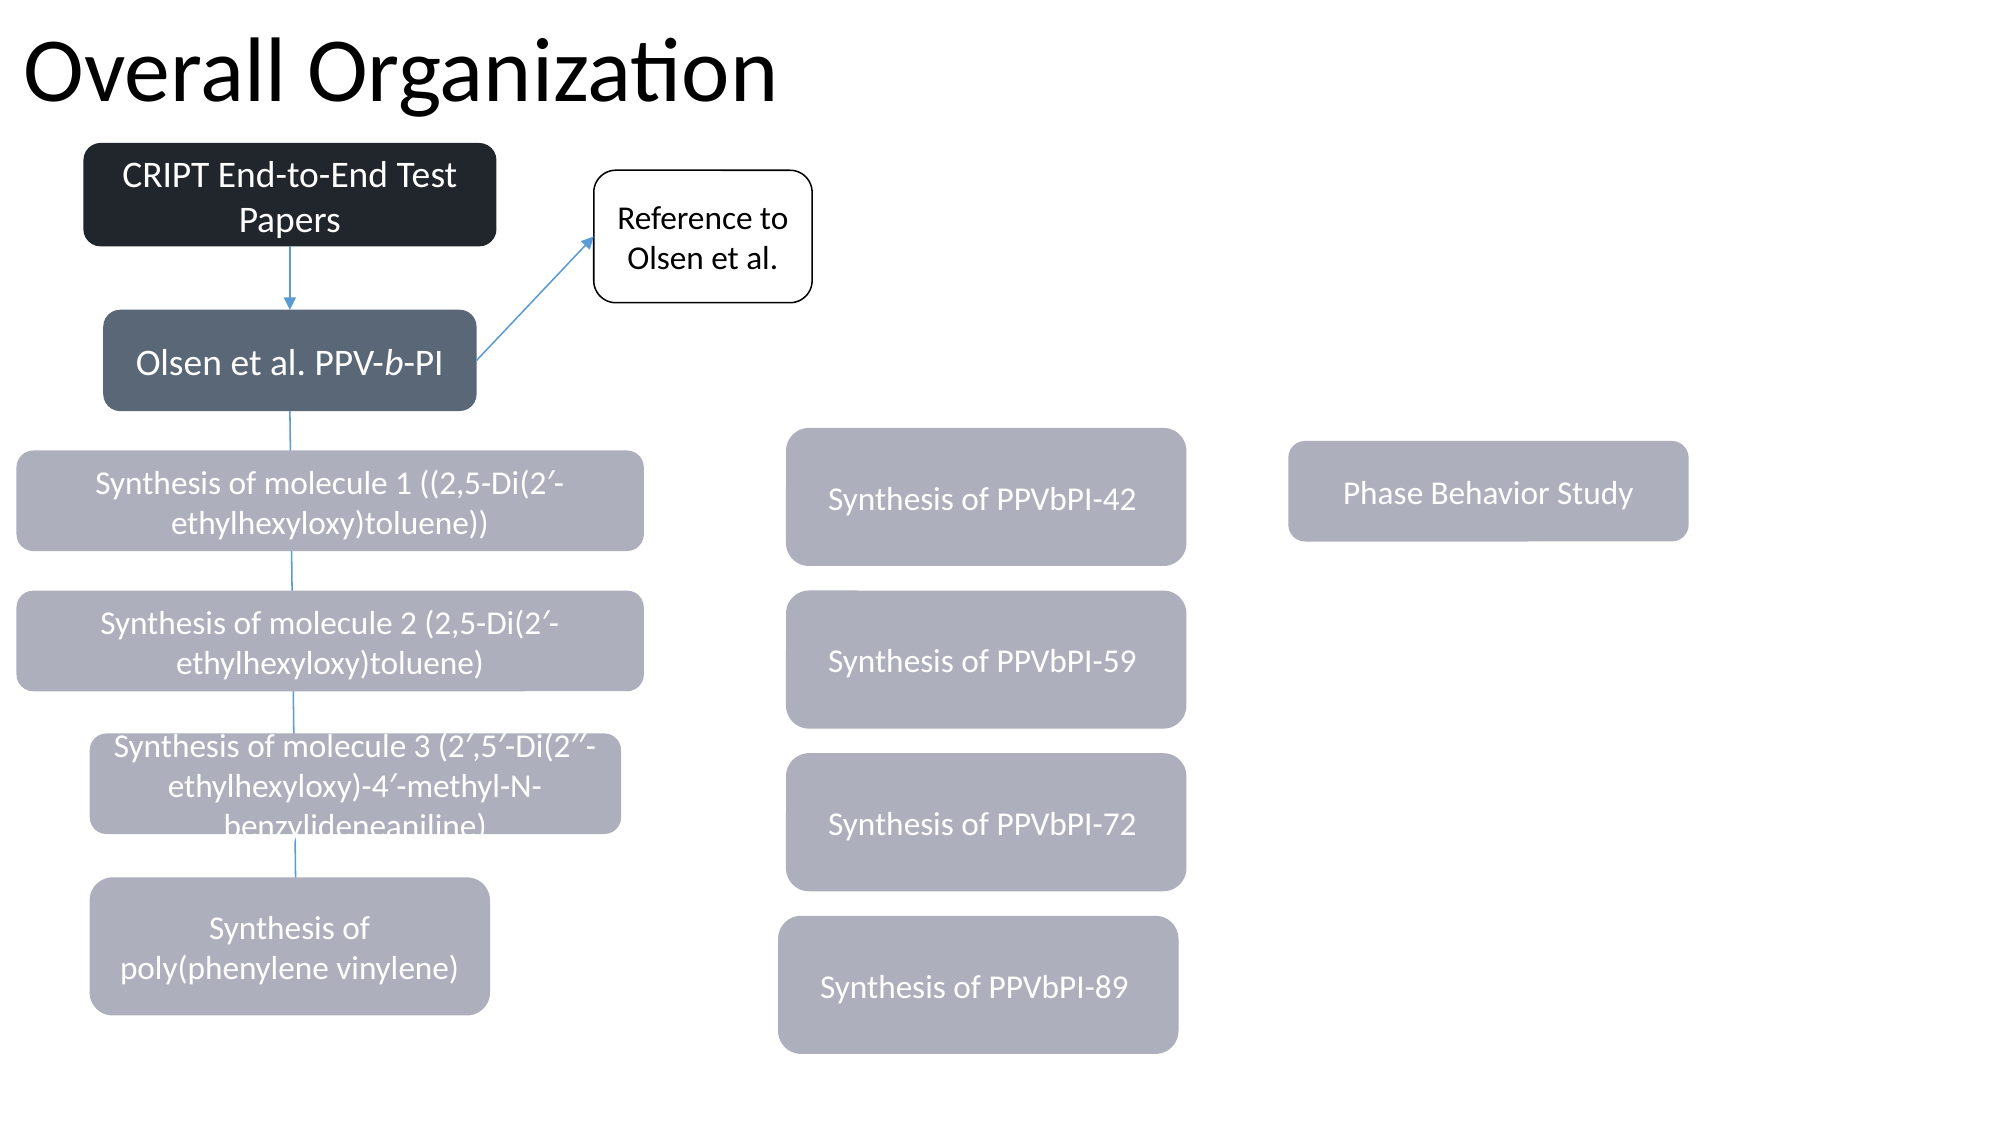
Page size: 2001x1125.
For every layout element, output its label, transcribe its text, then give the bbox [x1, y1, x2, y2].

text_box Synthesis of molecule 2 (2,5-Di(2′-ethylhexyloxy)toluene) [16, 590, 284, 692]
text_box Synthesis of PPVbPI-89 [778, 915, 1179, 1054]
text_box Reference to Olsen et al. [593, 170, 813, 303]
text_box CRIPT End-to-End Test Papers [83, 142, 497, 247]
text_box Synthesis of molecule 3 (2′,5′-Di(2′′-ethylhexyloxy)-4′-methyl-N- benzylideneaniline) [302, 733, 622, 835]
text_box Phase Behavior Study [1288, 440, 1689, 542]
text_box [289, 410, 297, 938]
text_box Synthesis of molecule 1 ((2,5-Di(2′-ethylhexyloxy)toluene)) [302, 450, 644, 552]
text_box Synthesis of molecule 3 (2′,5′-Di(2′′-ethylhexyloxy)-4′-methyl-N- benzylideneaniline) [89, 733, 284, 835]
text_box Synthesis of PPVbPI-42 [785, 427, 1187, 566]
text_box Synthesis of molecule 2 (2,5-Di(2′-ethylhexyloxy)toluene) [302, 590, 644, 692]
text_box Synthesis of molecule 1 ((2,5-Di(2′-ethylhexyloxy)toluene)) [16, 450, 284, 552]
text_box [476, 236, 595, 361]
title Overall Organization [8, 0, 1734, 181]
text_box Synthesis of PPVbPI-59 [785, 590, 1187, 729]
text_box Olsen et al. PPV-b-PI [103, 309, 477, 412]
text_box Synthesis of poly(phenylene vinylene) [89, 877, 491, 1016]
text_box Synthesis of PPVbPI-72 [785, 753, 1187, 892]
